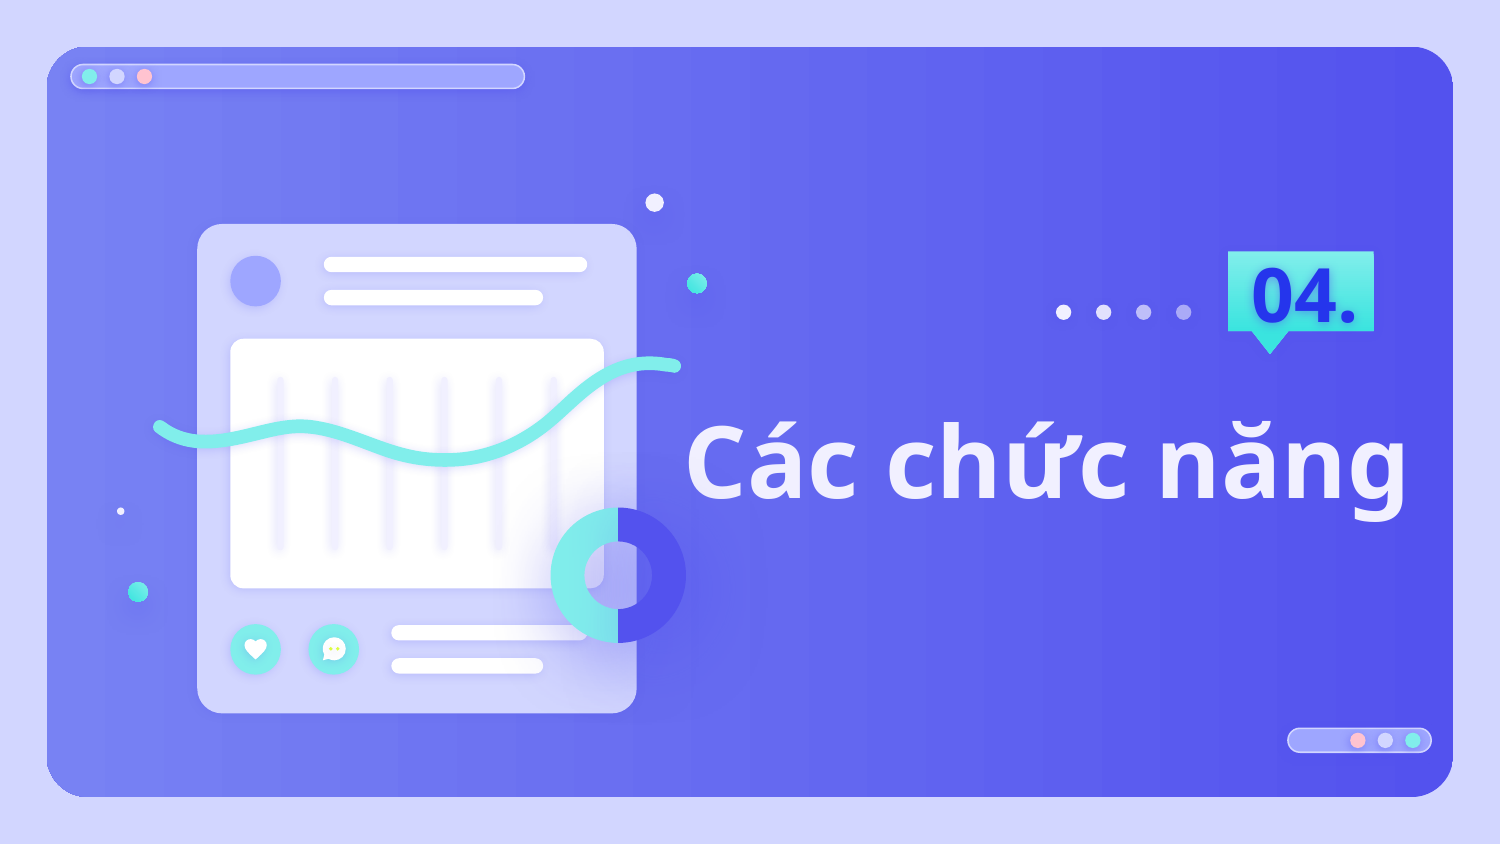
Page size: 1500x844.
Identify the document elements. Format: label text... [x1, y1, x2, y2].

title 04. [712, 542, 721, 565]
title Các chức năng [712, 352, 1427, 565]
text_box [1055, 304, 1192, 321]
text_box [1227, 251, 1374, 272]
title 04. [1127, 272, 1377, 360]
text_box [116, 193, 708, 714]
